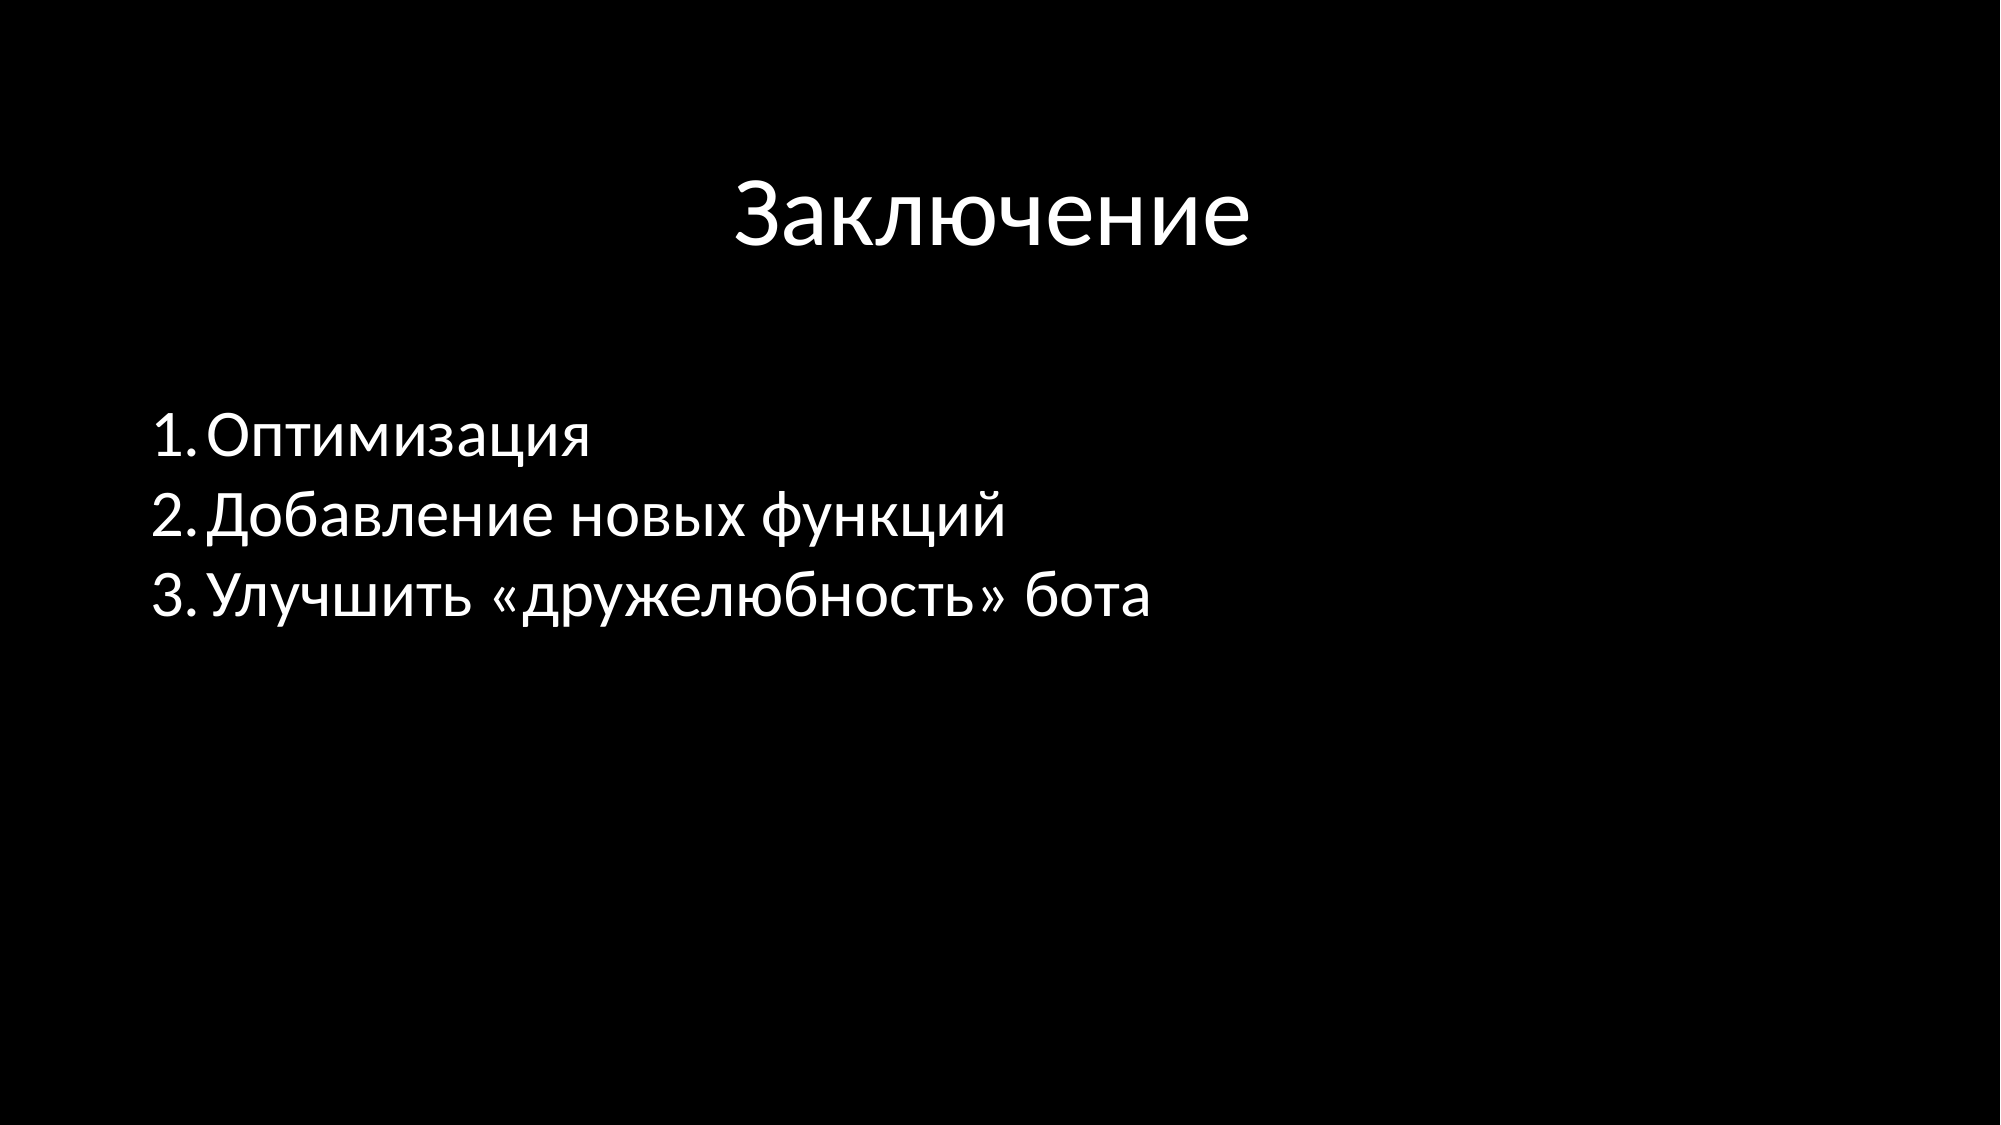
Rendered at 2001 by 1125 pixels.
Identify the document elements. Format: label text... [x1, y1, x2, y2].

text_box Оптимизация Добавление новых функций Улучшить «дружелюбность» бота [135, 382, 1852, 637]
text_box Заключение [243, 137, 1744, 273]
